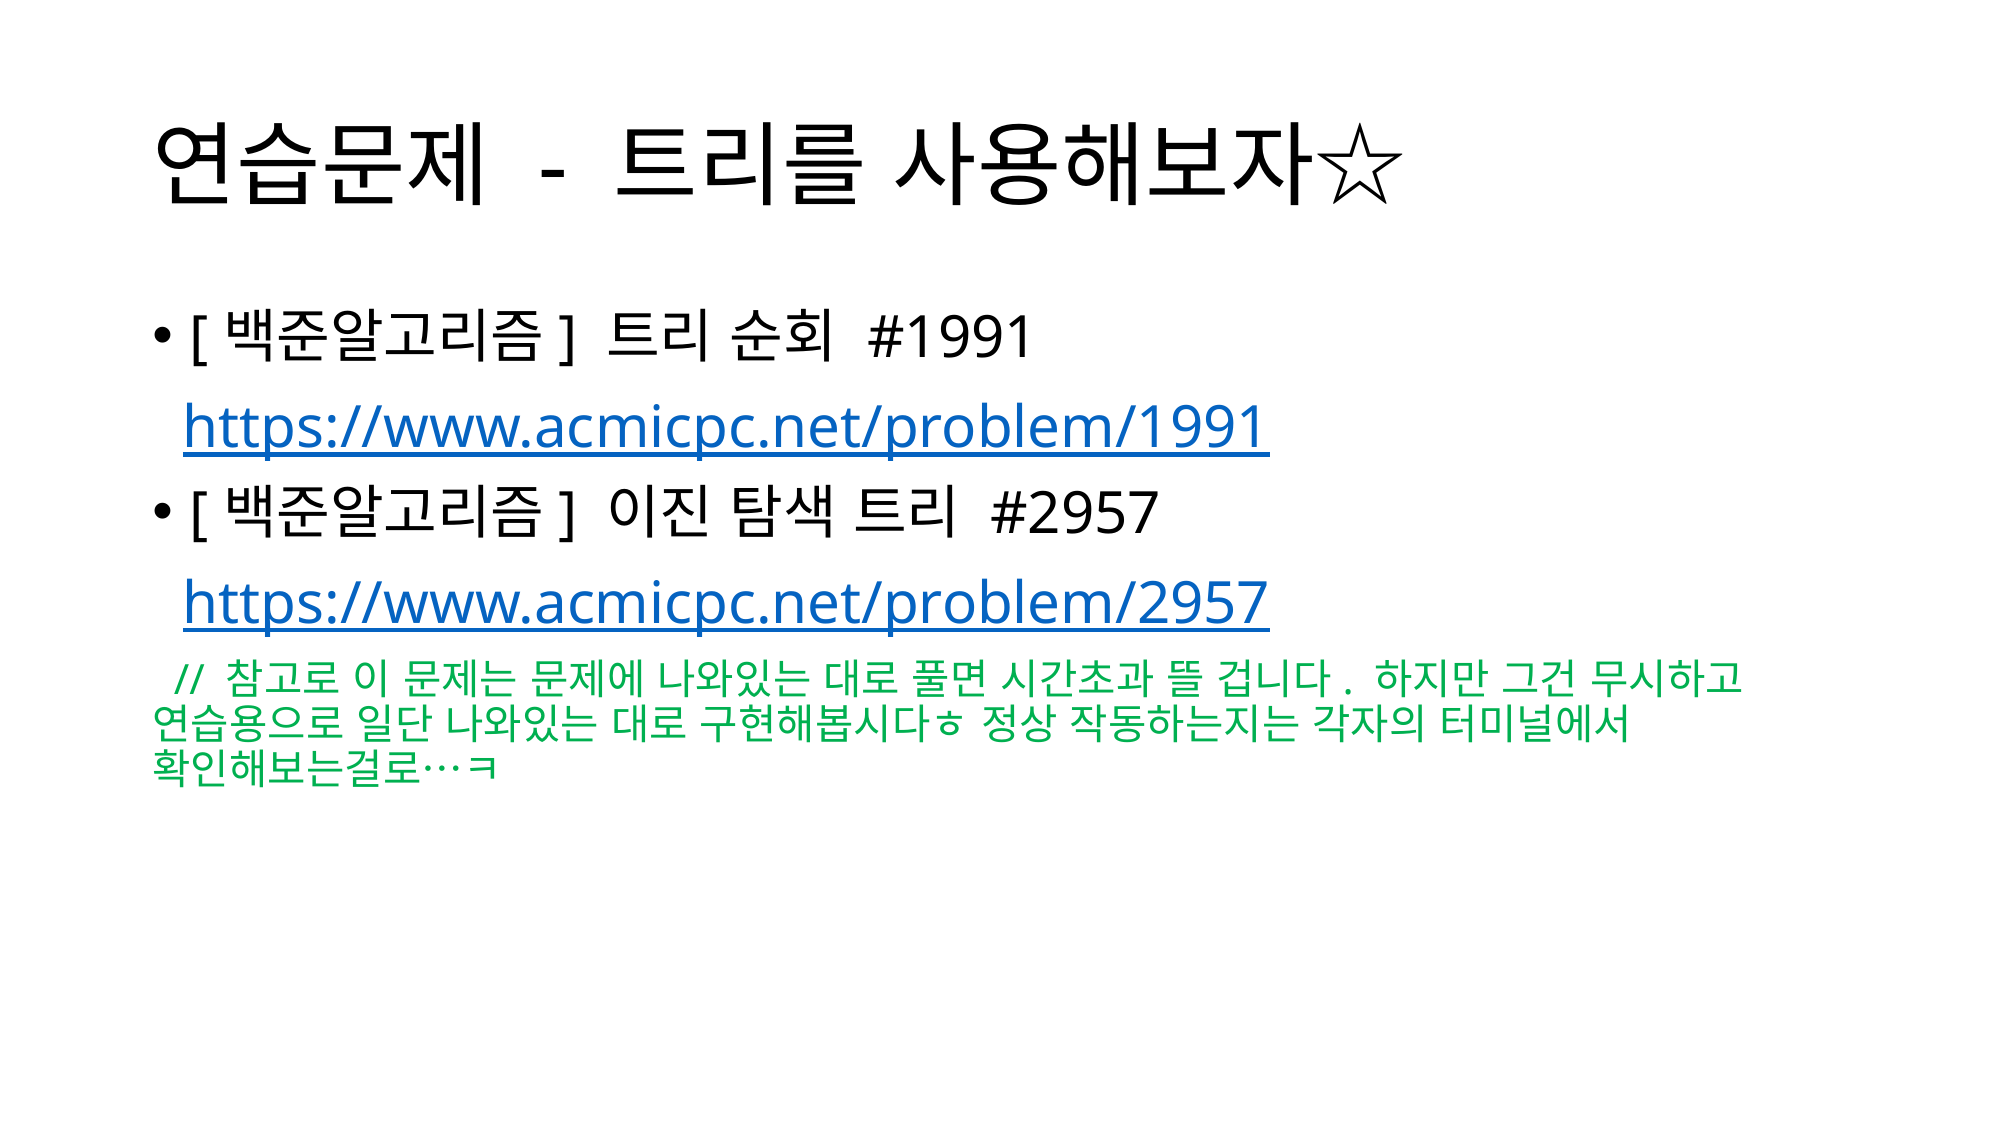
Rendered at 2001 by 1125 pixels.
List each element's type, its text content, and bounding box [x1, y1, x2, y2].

title 연습문제 - 트리를 사용해보자☆ [137, 59, 1863, 278]
list [백준알고리즘] 트리 순회 #1991 https://www.acmicpc.net/problem/1991 [백준알고리즘] 이진 탐색 트리 #2957 https://www.acmicpc.net/problem/2957 // 참고로 이 문제는 문제에 나와있는 대로 풀면 시간초과 뜰 겁니다. 하지만 그건 무시하고 연습용으로 일단 나와있는 대로 구현해봅시다ㅎ 정상 작동하는지는 각자의 터미널에서 확인해보는걸로…ㅋ [137, 299, 1863, 1014]
